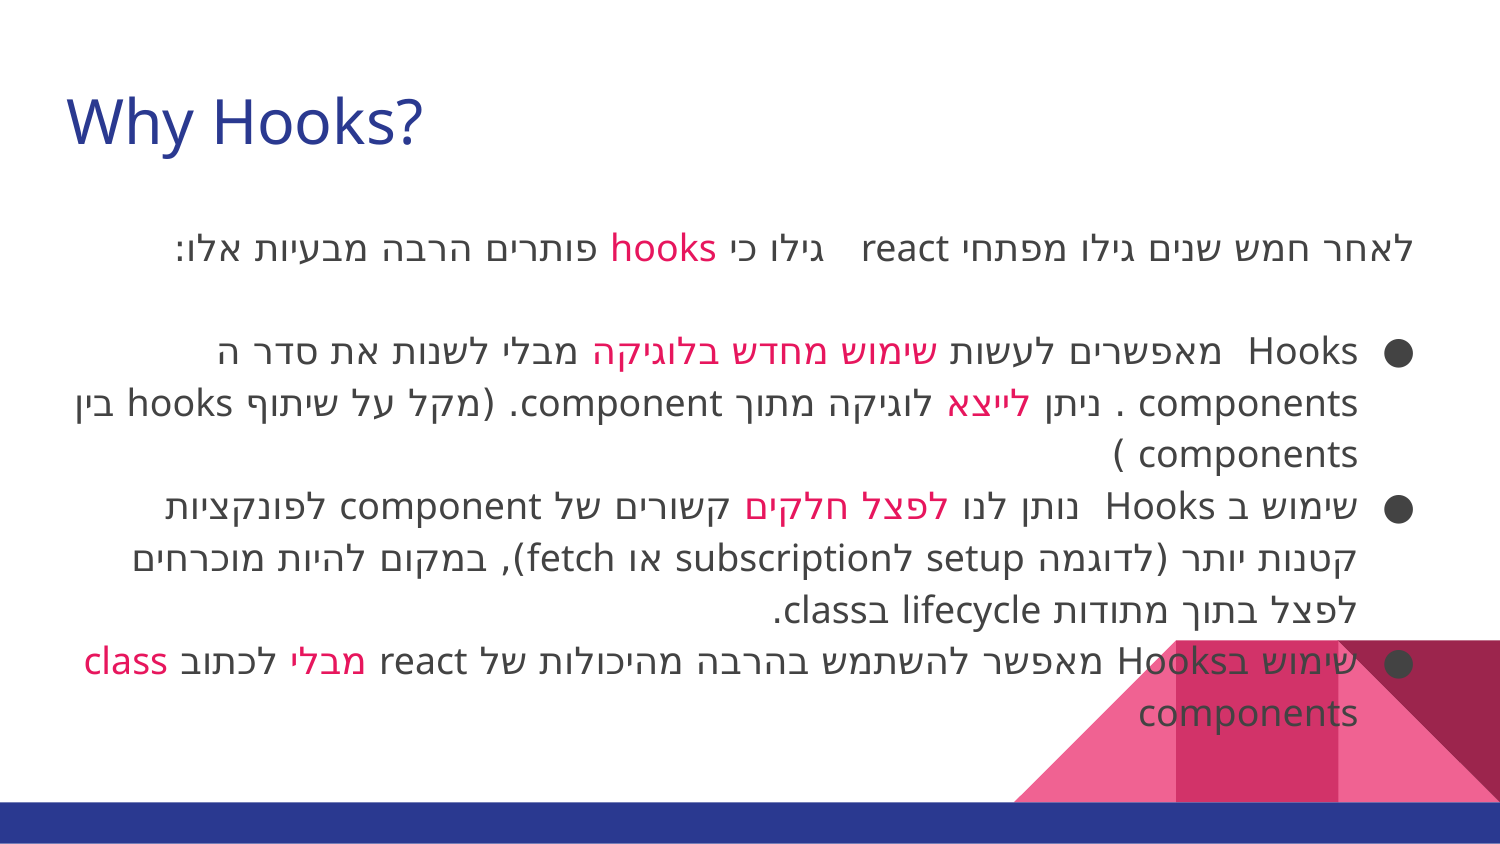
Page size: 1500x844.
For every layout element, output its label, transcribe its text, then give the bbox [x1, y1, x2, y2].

title Why Hooks? [51, 67, 1449, 167]
list לאחר חמש שנים גילו מפתחי react גילו כי hooks פותרים הרבה מבעיות אלו: Hooks מאפשרים לעשות שימוש מחדש בלוגיקה מבלי לשנות את סדר ה components . ניתן לייצא לוגיקה מתוך component. (מקל על שיתוף hooks בין components ) שימוש ב Hooks נותן לנו לפצל חלקים קשורים של component לפונקציות קטנות יותר (לדוגמה setup לsubscription או fetch), במקום להיות מוכרחים לפצל בתוך מתודות lifecycle בclass. שימוש בHooks מאפשר להשתמש בהרבה מהיכולות של react מבלי לכתוב class components [51, 201, 1449, 750]
